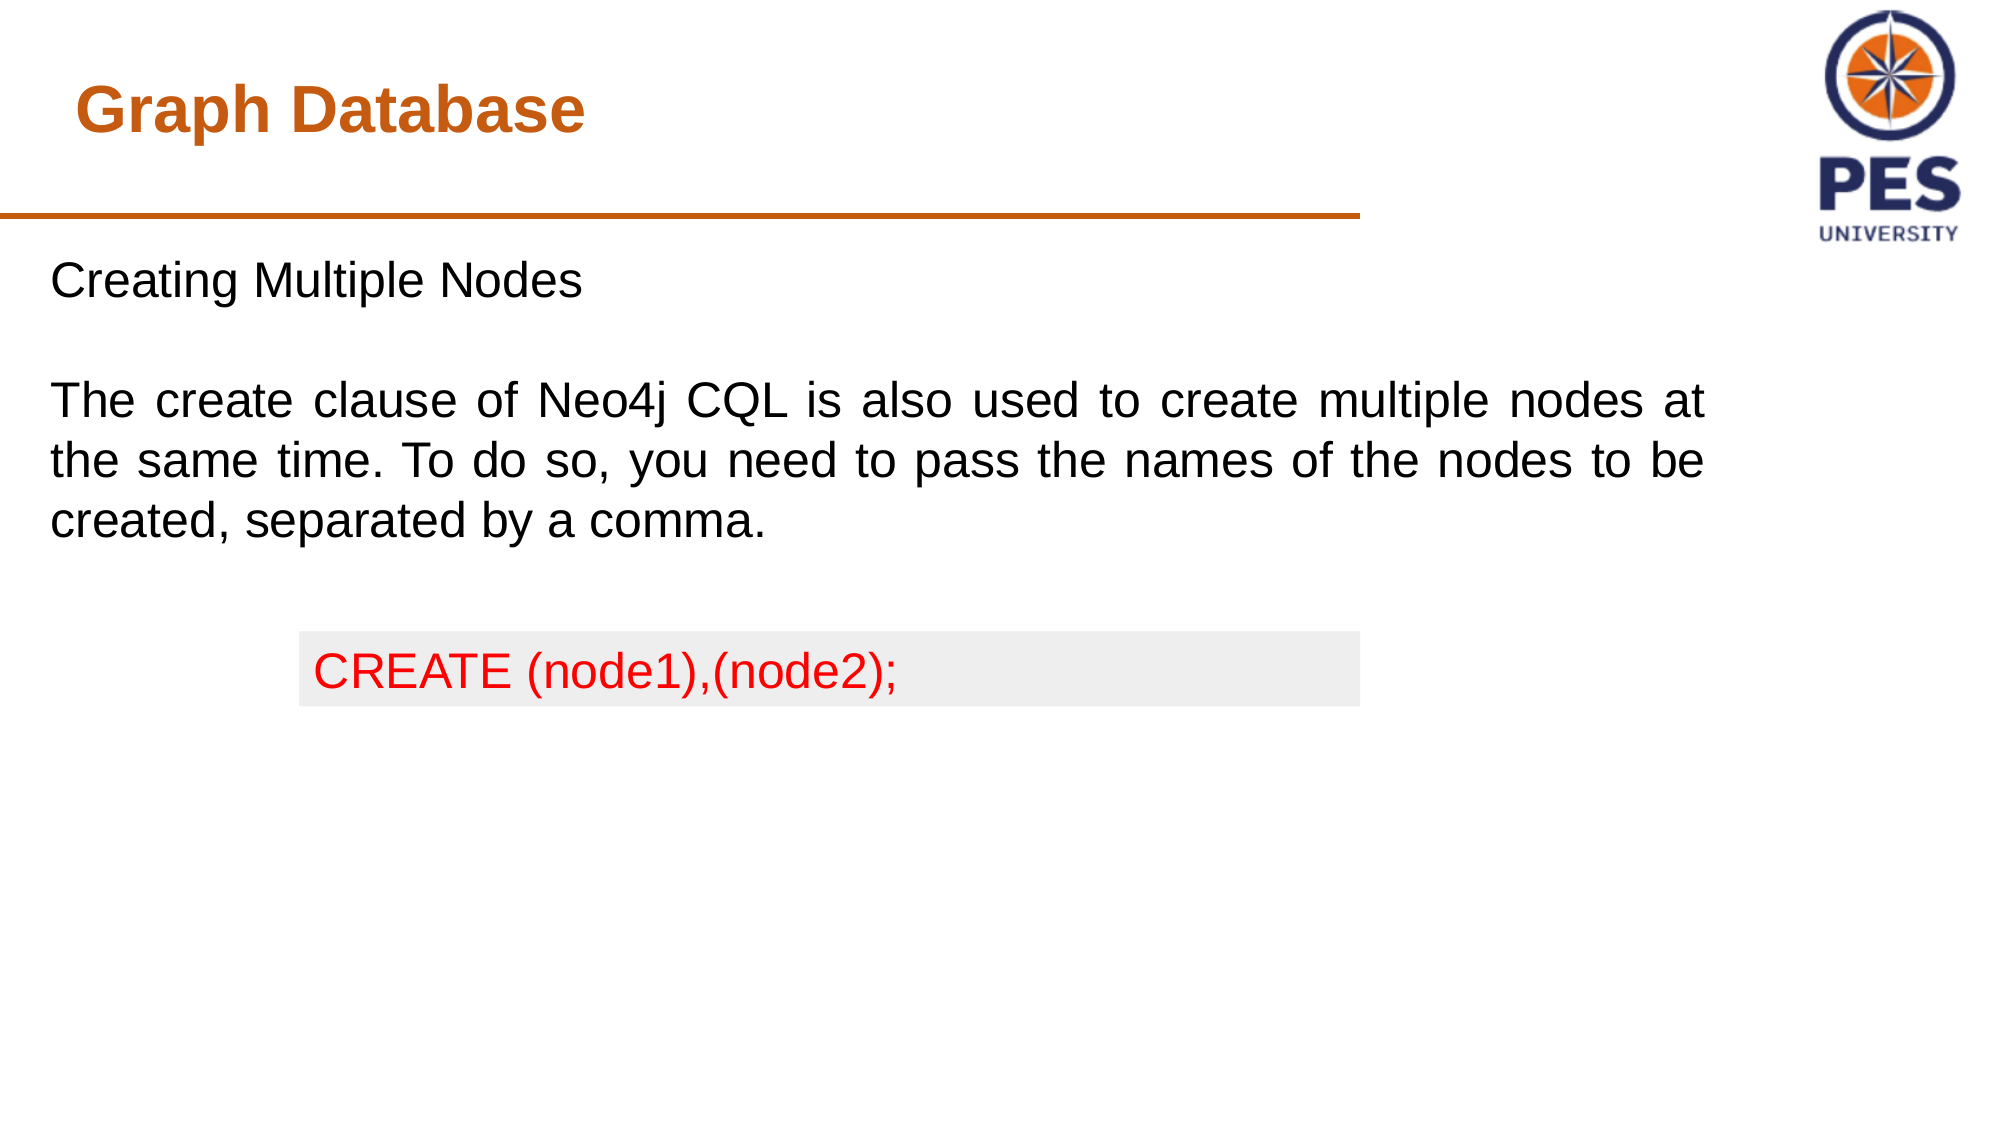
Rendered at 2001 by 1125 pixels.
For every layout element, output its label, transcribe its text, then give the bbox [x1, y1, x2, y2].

text_box Graph Database [60, 58, 1374, 154]
text_box Creating Multiple Nodes The create clause of Neo4j CQL is also used to create multiple nodes at the same time. To do so, you need to pass the names of the nodes to be created, separated by a comma. [35, 239, 1722, 555]
text_box CREATE (node1),(node2); [299, 631, 1361, 707]
picture [1784, 0, 2000, 276]
